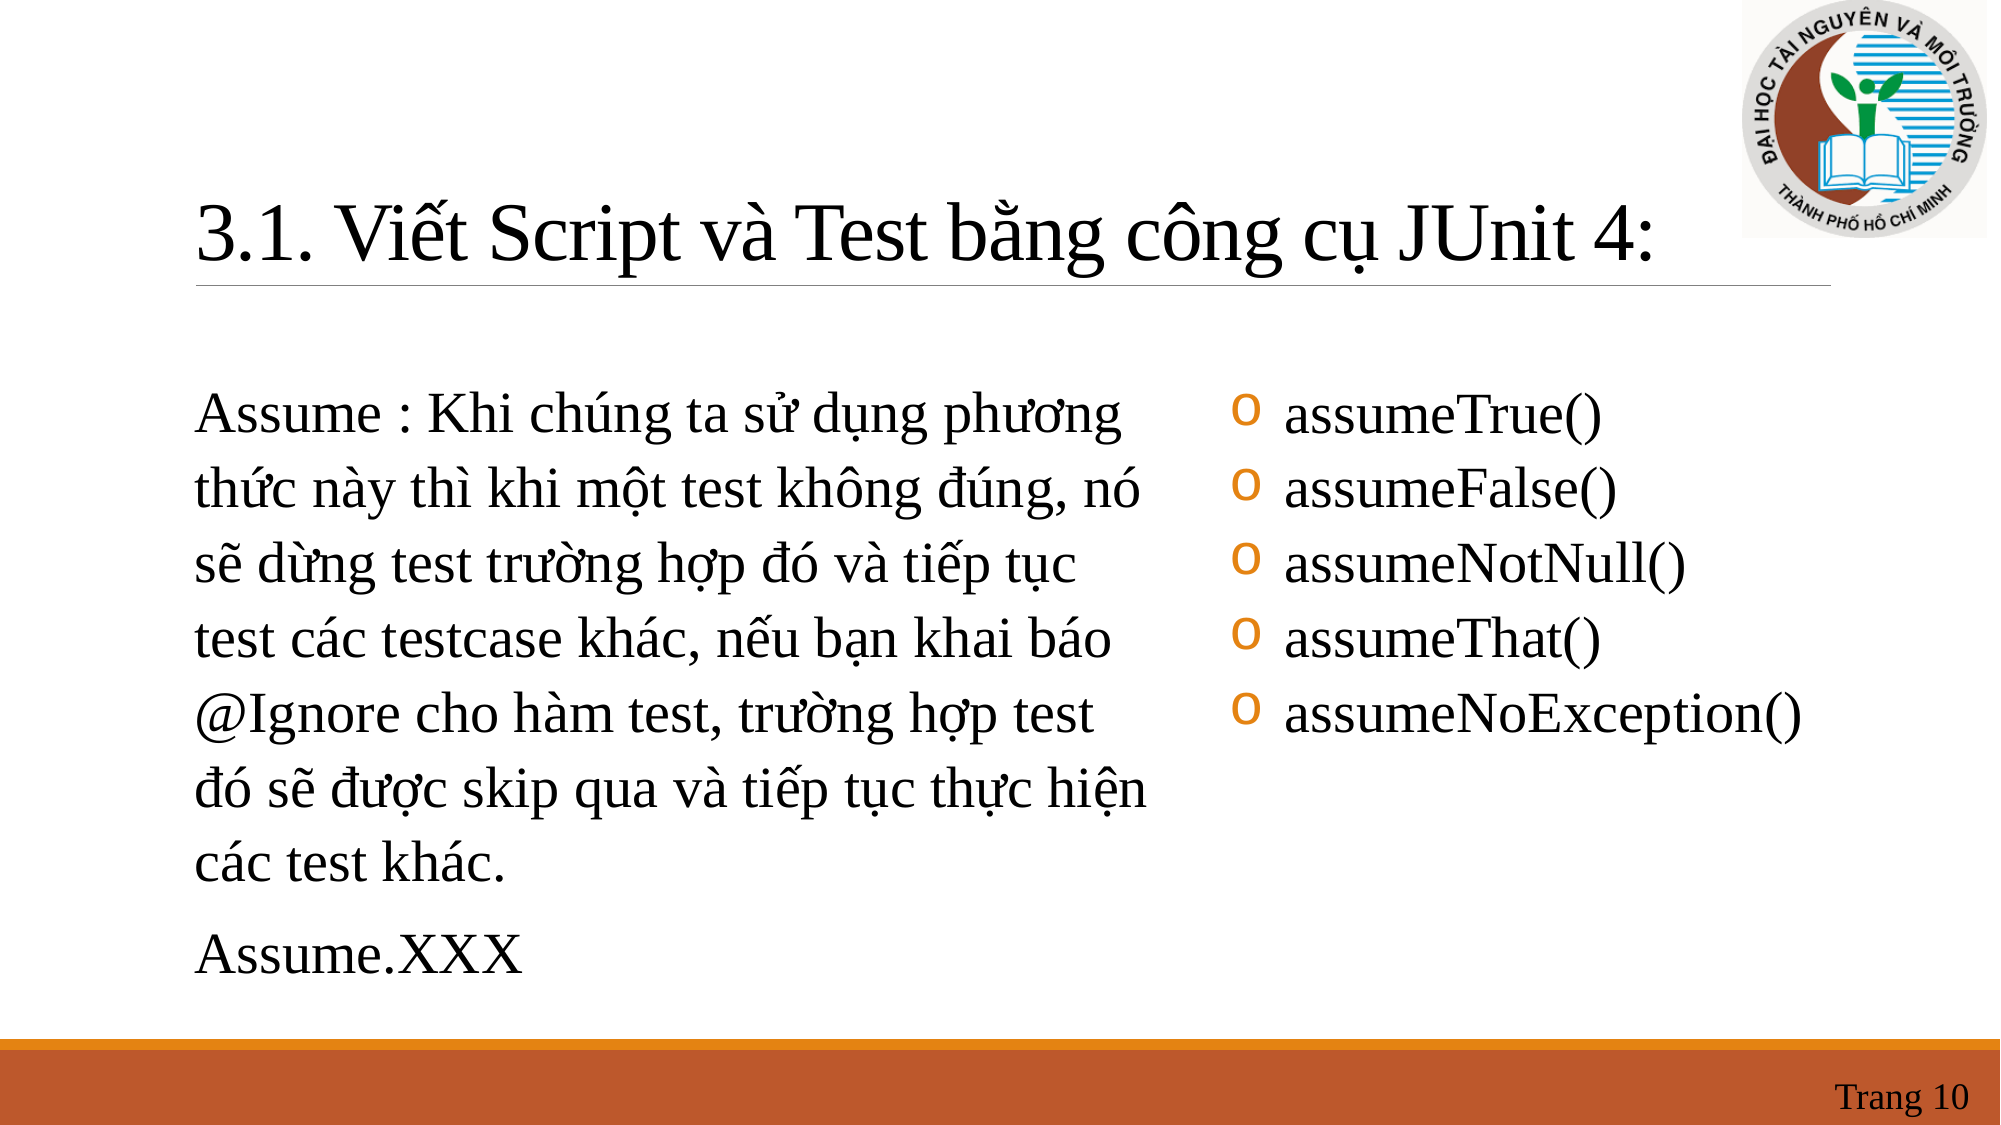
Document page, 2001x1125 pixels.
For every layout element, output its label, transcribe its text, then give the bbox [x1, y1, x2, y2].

list assumeTrue() assumeFalse() assumeNotNull() assumeThat() assumeNoException() [1228, 362, 1820, 1023]
title 3.1. Viết Script và Test bằng công cụ JUnit 4: [180, 47, 1830, 285]
picture [1742, 0, 1988, 239]
text_box Assume : Khi chúng ta sử dụng phương thức này thì khi một test không đúng, nó sẽ dừng test trường hợp đó và tiếp tục test các testcase khác, nếu bạn khai báo @Ignore cho hàm test, trường hợp test đó sẽ được skip qua và tiếp tục thực hiện các test khác. Assume.XXX [179, 362, 1181, 993]
text_box Trang 10 [1819, 1064, 1987, 1125]
